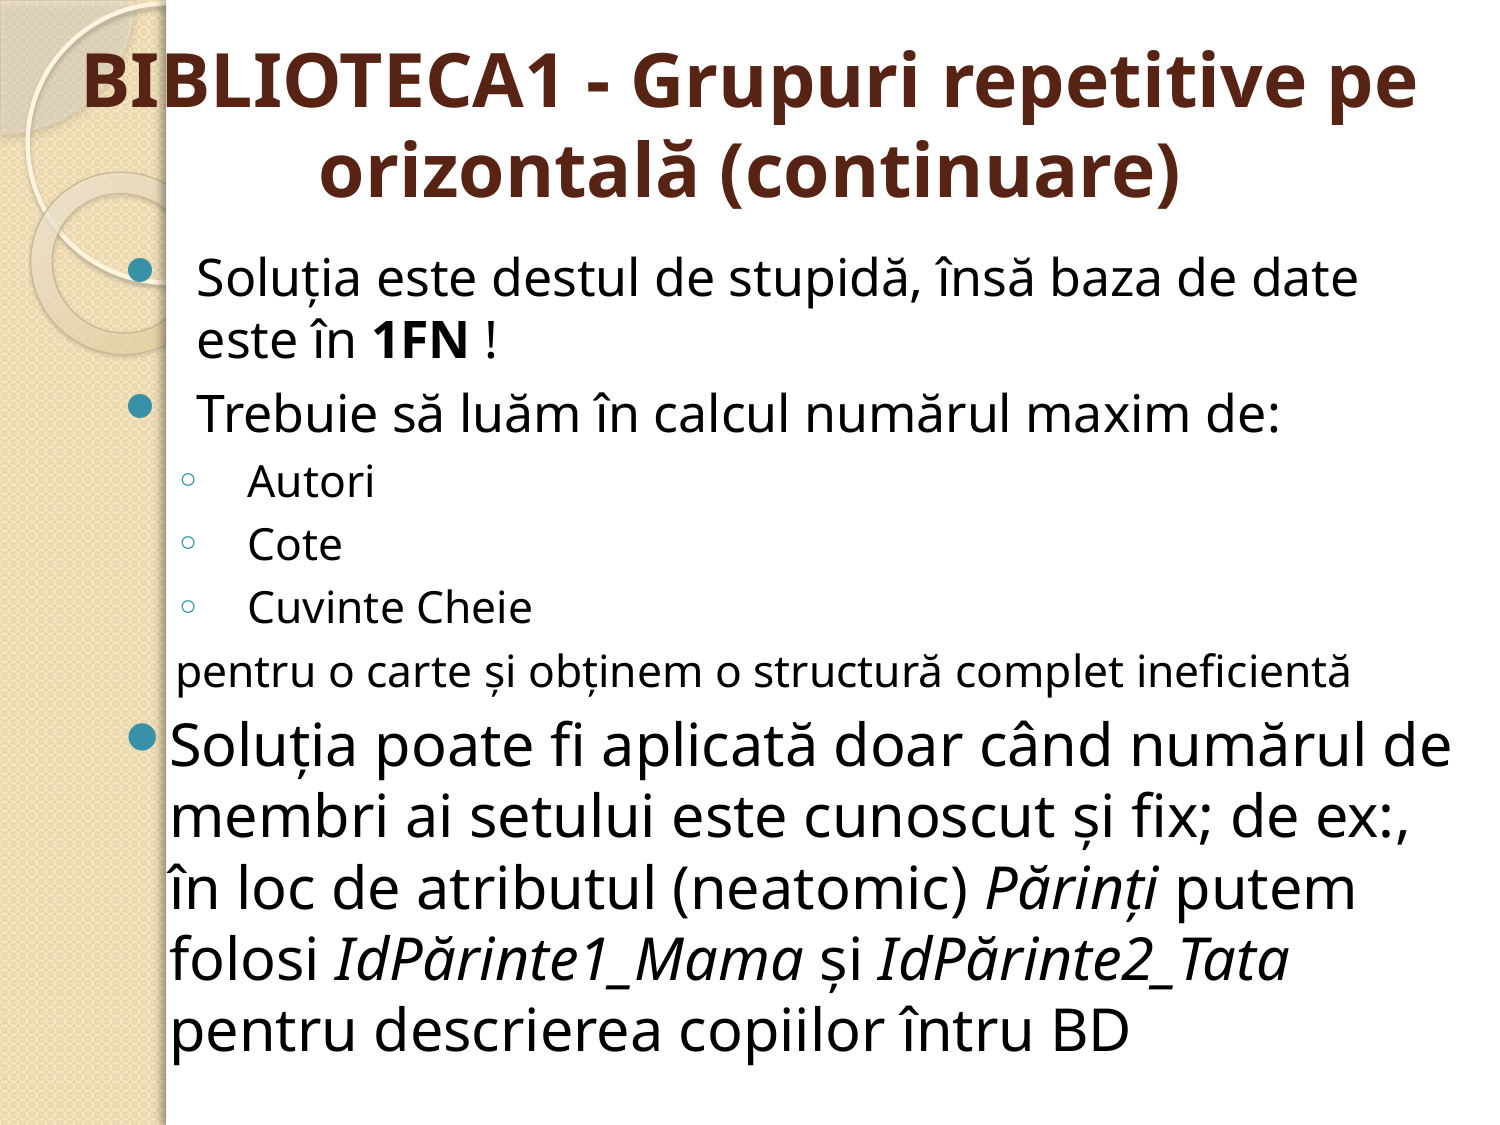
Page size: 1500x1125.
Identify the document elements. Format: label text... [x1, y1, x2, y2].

title BIBLIOTECA1 - Grupuri repetitive pe orizontală (continuare) [0, 28, 1500, 217]
list Soluţia este destul de stupidă, însă baza de date este în 1FN ! Trebuie să luăm în calcul numărul maxim de: Autori Cote Cuvinte Cheie pentru o carte şi obţinem o structură complet ineficientă Soluţia poate fi aplicată doar când numărul de membri ai setului este cunoscut şi fix; de ex:, în loc de atributul (neatomic) Părinţi putem folosi IdPărinte1_Mama şi IdPărinte2_Tata pentru descrierea copiilor întru BD [96, 237, 1471, 1125]
